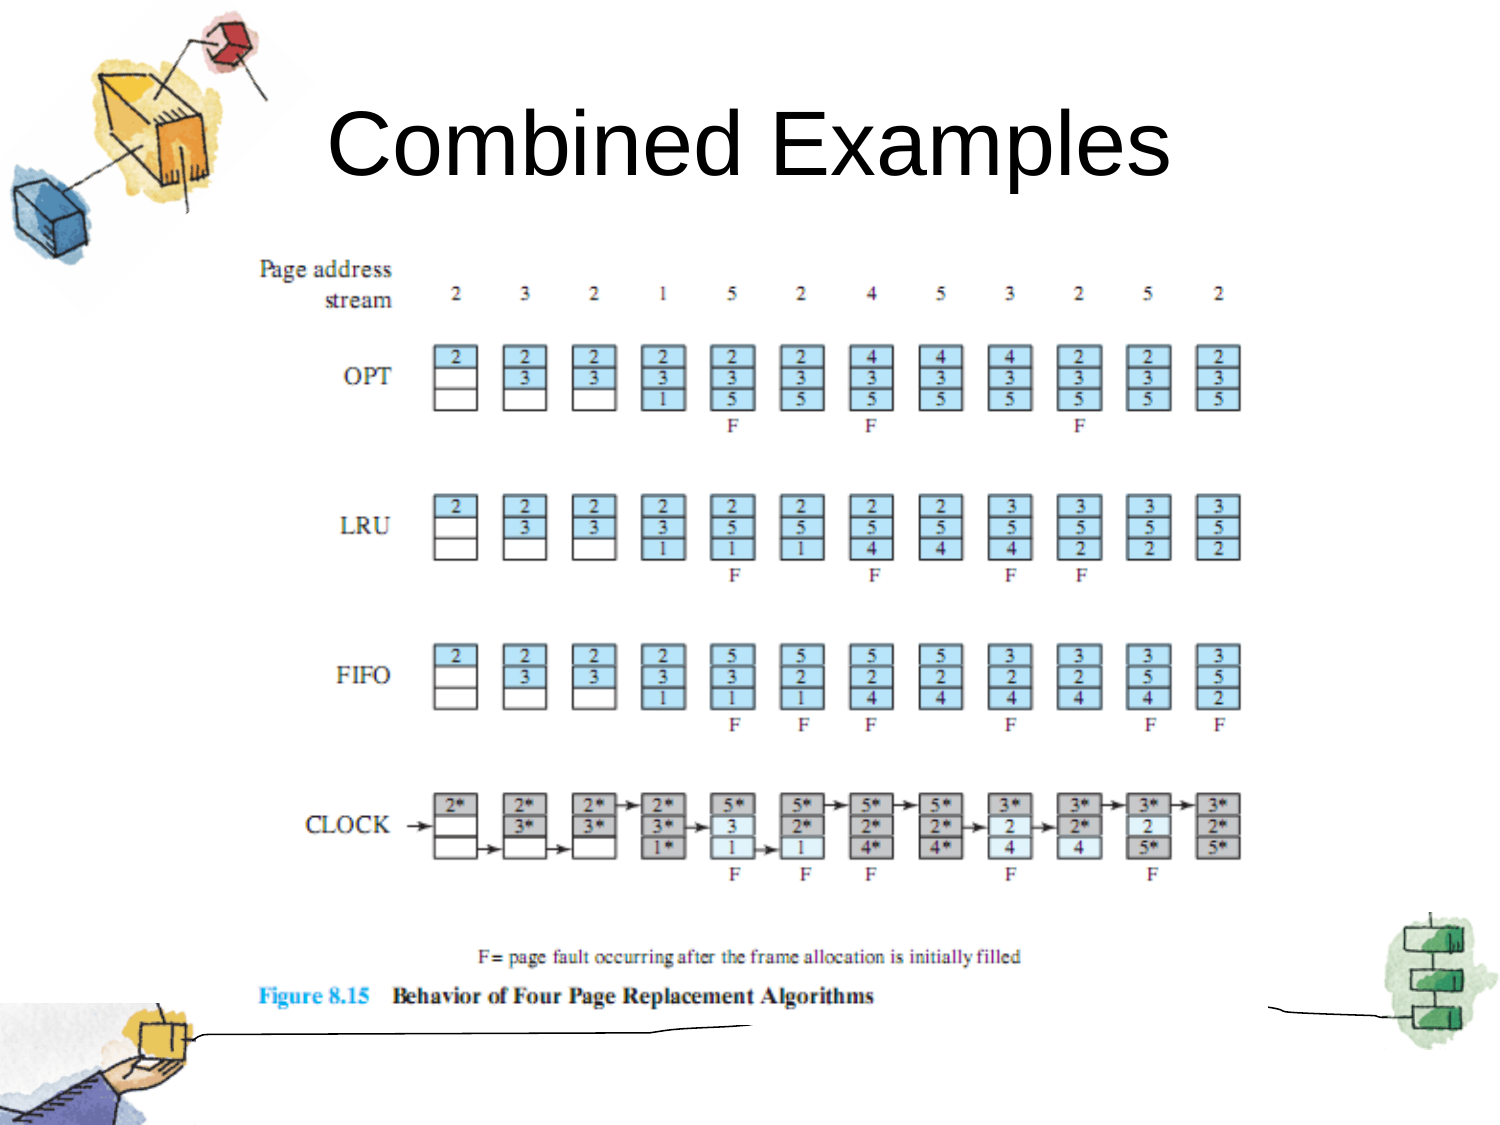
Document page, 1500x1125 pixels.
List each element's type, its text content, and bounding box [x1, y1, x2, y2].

picture [0, 85, 167, 316]
picture [114, 0, 274, 44]
title Combined Examples [74, 44, 1426, 233]
picture [237, 243, 1268, 1026]
picture [0, 1003, 196, 1125]
picture [1382, 912, 1500, 1050]
